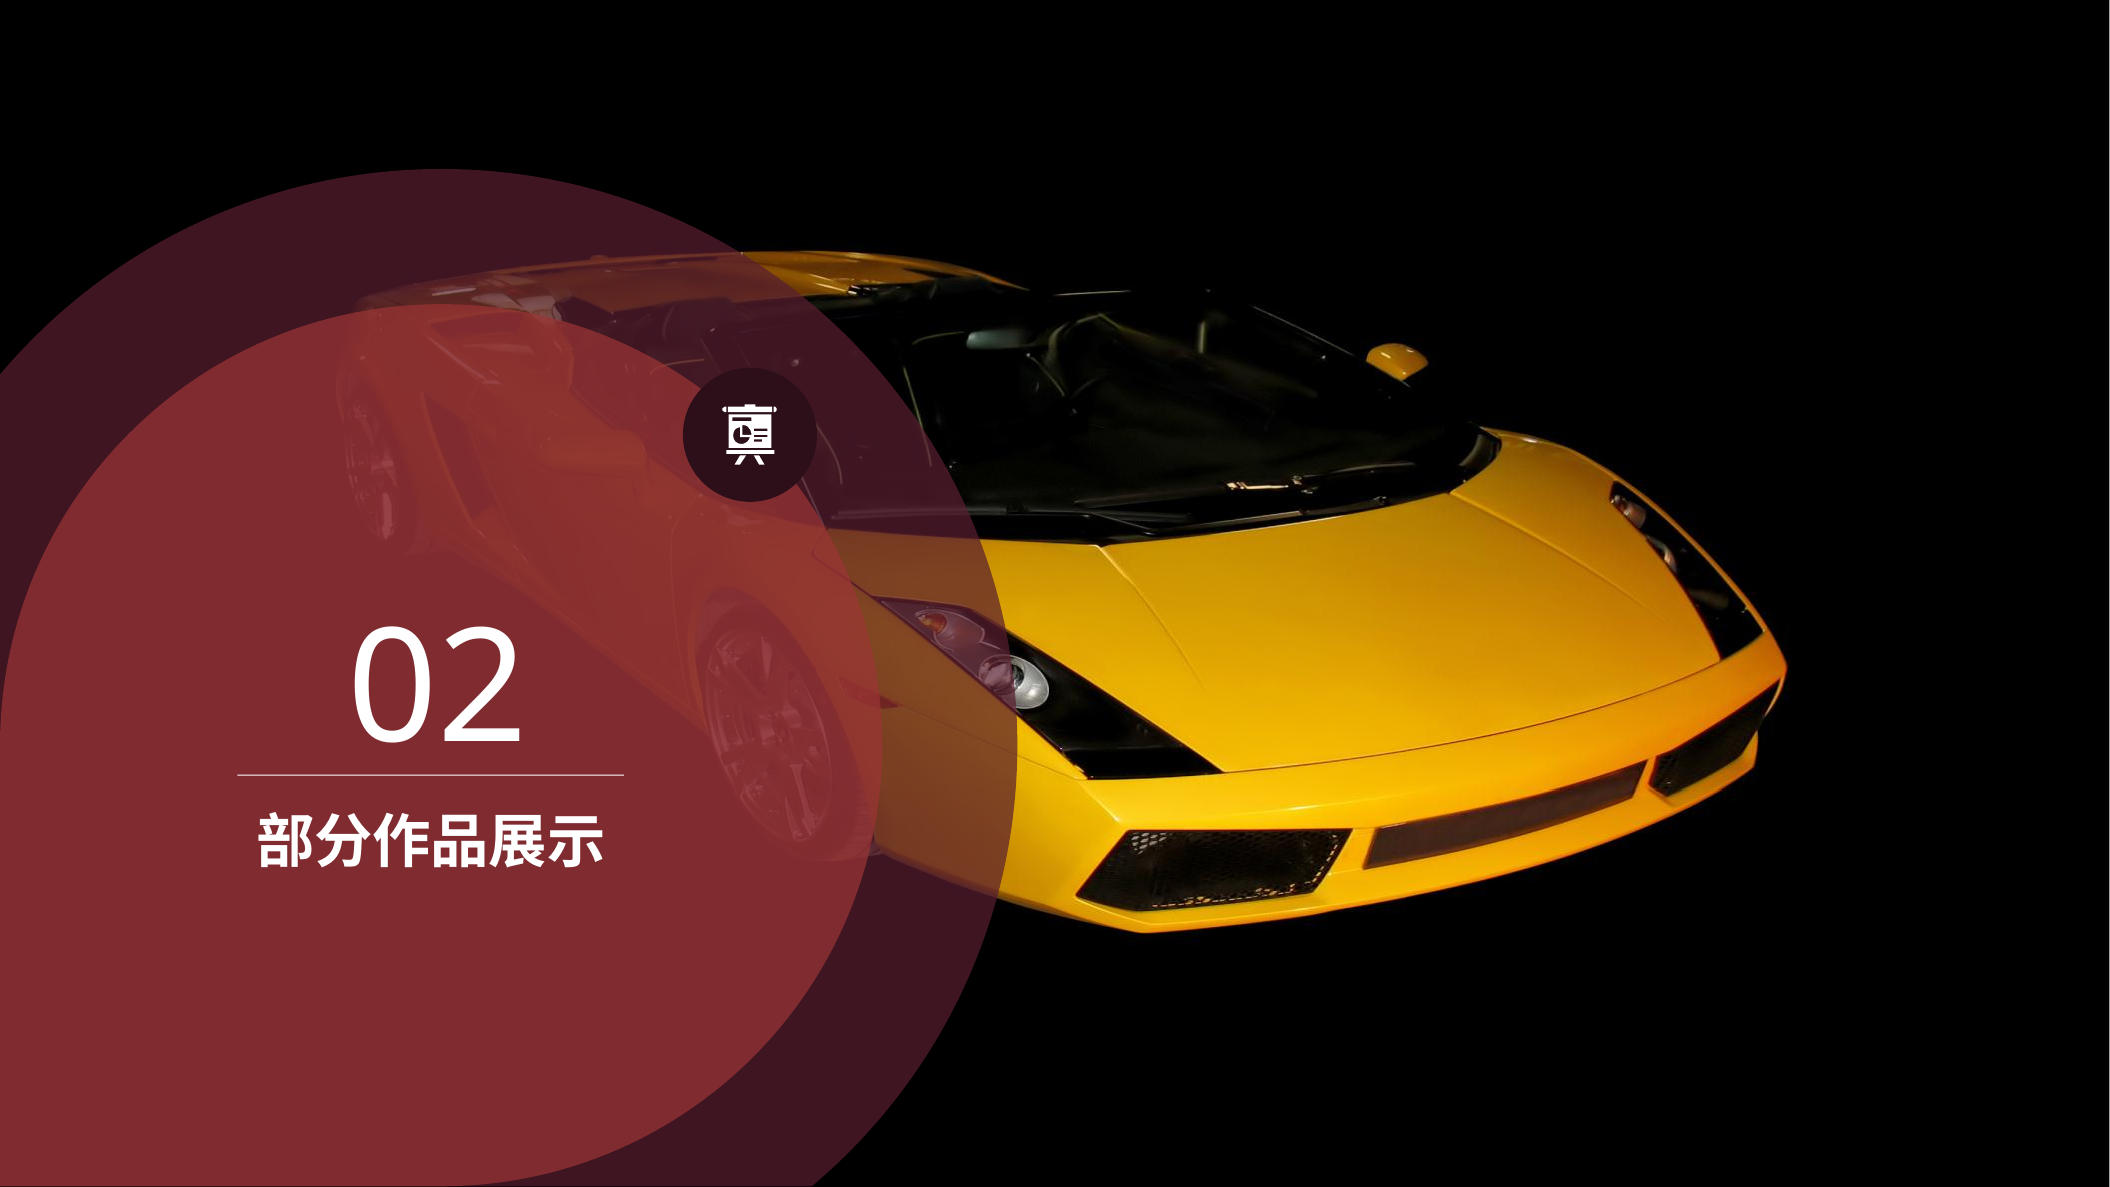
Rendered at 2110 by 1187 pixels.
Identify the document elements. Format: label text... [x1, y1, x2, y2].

text_box [0, 168, 1018, 1187]
text_box 部分作品展示 [158, 804, 704, 925]
text_box [0, 304, 883, 1187]
text_box 02 [332, 776, 544, 780]
text_box 02 [332, 575, 544, 775]
text_box [0, 0, 2110, 1187]
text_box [682, 367, 817, 502]
